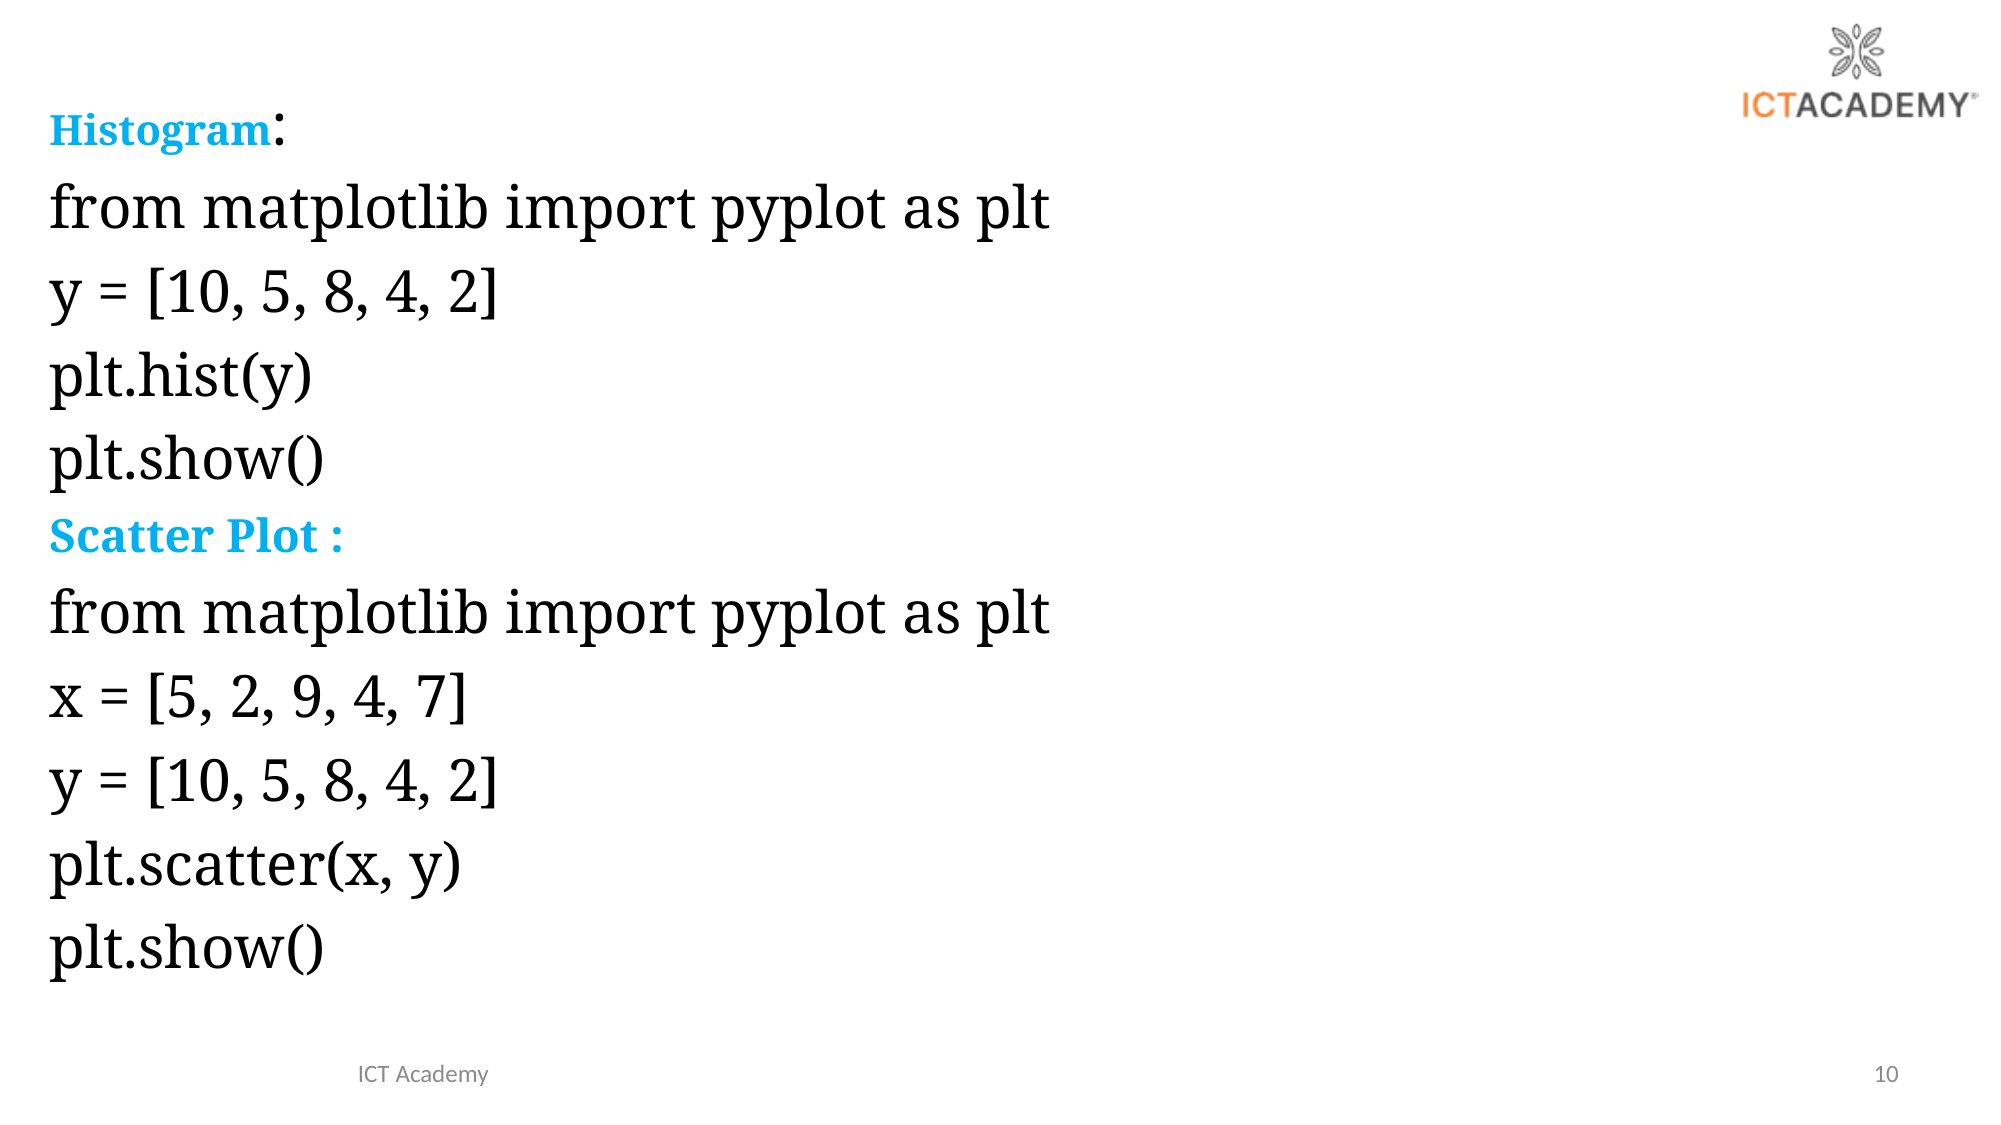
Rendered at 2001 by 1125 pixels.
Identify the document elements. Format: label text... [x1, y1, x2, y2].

picture [1743, 22, 1979, 120]
list Histogram: from matplotlib import pyplot as plt y = [10, 5, 8, 4, 2] plt.hist(y) plt.show() Scatter Plot : from matplotlib import pyplot as plt x = [5, 2, 9, 4, 7] y = [10, 5, 8, 4, 2] plt.scatter(x, y) plt.show() [34, 87, 1961, 1080]
slide_number 10 [1464, 1042, 1915, 1103]
footer ICT Academy [85, 1042, 761, 1103]
